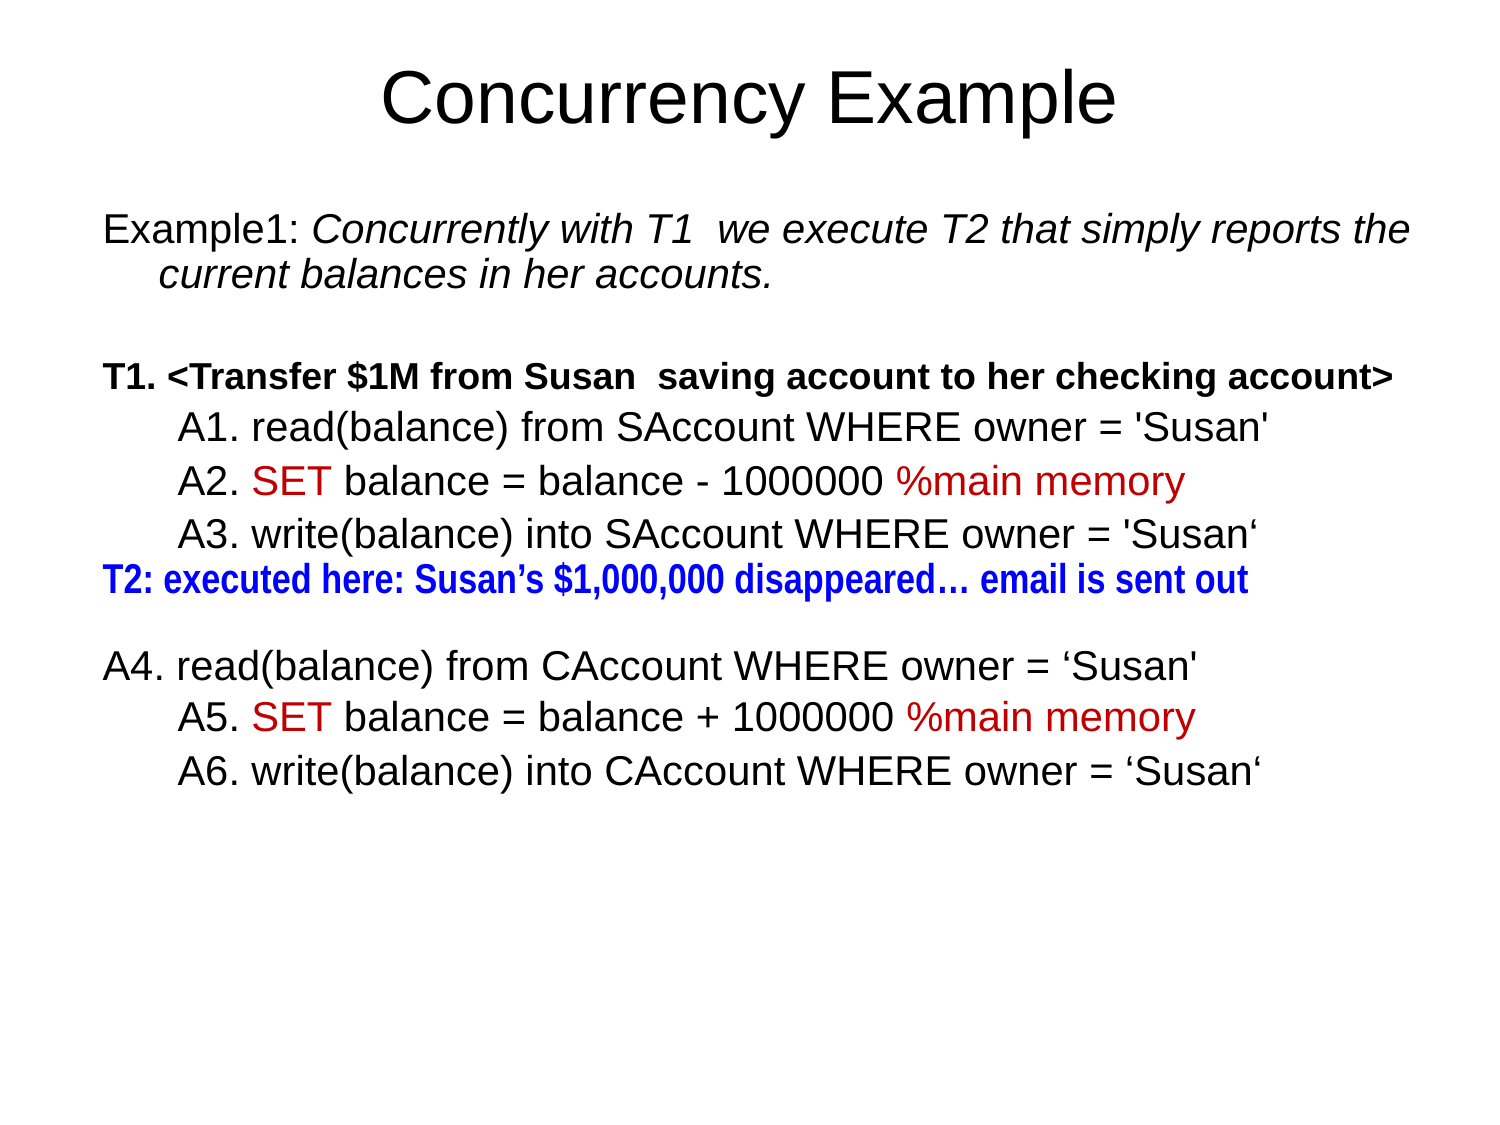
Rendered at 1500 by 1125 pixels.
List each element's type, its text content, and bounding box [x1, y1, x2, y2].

list Example1: Concurrently with T1 we execute T2 that simply reports the current balances in her accounts. T1. <Transfer $1M from Susan saving account to her checking account> A1. read(balance) from SAccount WHERE owner = 'Susan' A2. SET balance = balance - 1000000 %main memory A3. write(balance) into SAccount WHERE owner = 'Susan‘ T2: executed here: Susan’s $1,000,000 disappeared… email is sent out A4. read(balance) from CAccount WHERE owner = ‘Susan' A5. SET balance = balance + 1000000 %main memory A6. write(balance) into CAccount WHERE owner = ‘Susan‘ [87, 199, 1451, 1045]
title Concurrency Example [74, 24, 1426, 163]
